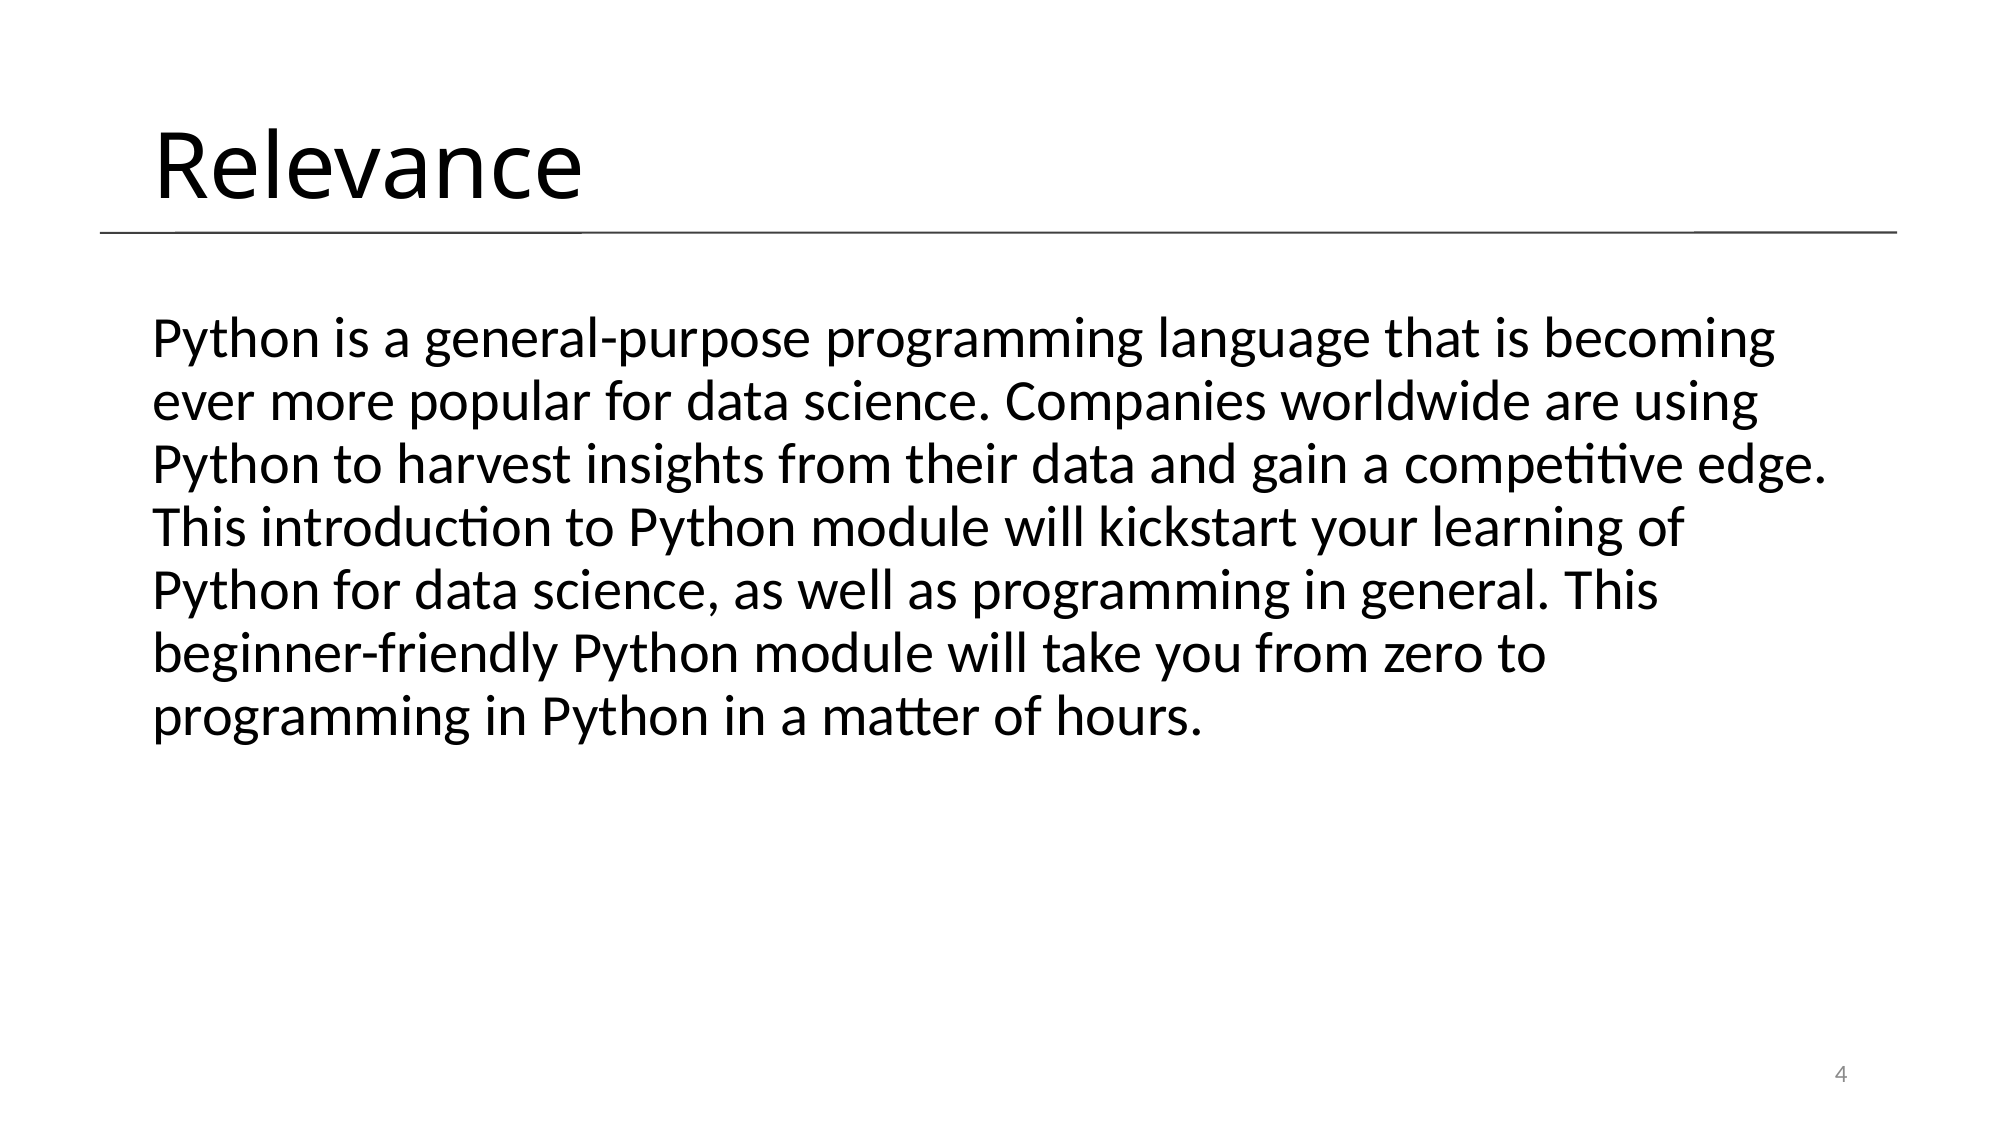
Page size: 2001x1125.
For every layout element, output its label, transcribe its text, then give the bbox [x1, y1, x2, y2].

slide_number 4 [1412, 1042, 1863, 1103]
list Python is a general-purpose programming language that is becoming ever more popular for data science. Companies worldwide are using Python to harvest insights from their data and gain a competitive edge. This introduction to Python module will kickstart your learning of Python for data science, as well as programming in general. This beginner-friendly Python module will take you from zero to programming in Python in a matter of hours. [137, 299, 1863, 1014]
title Relevance [137, 59, 1863, 278]
